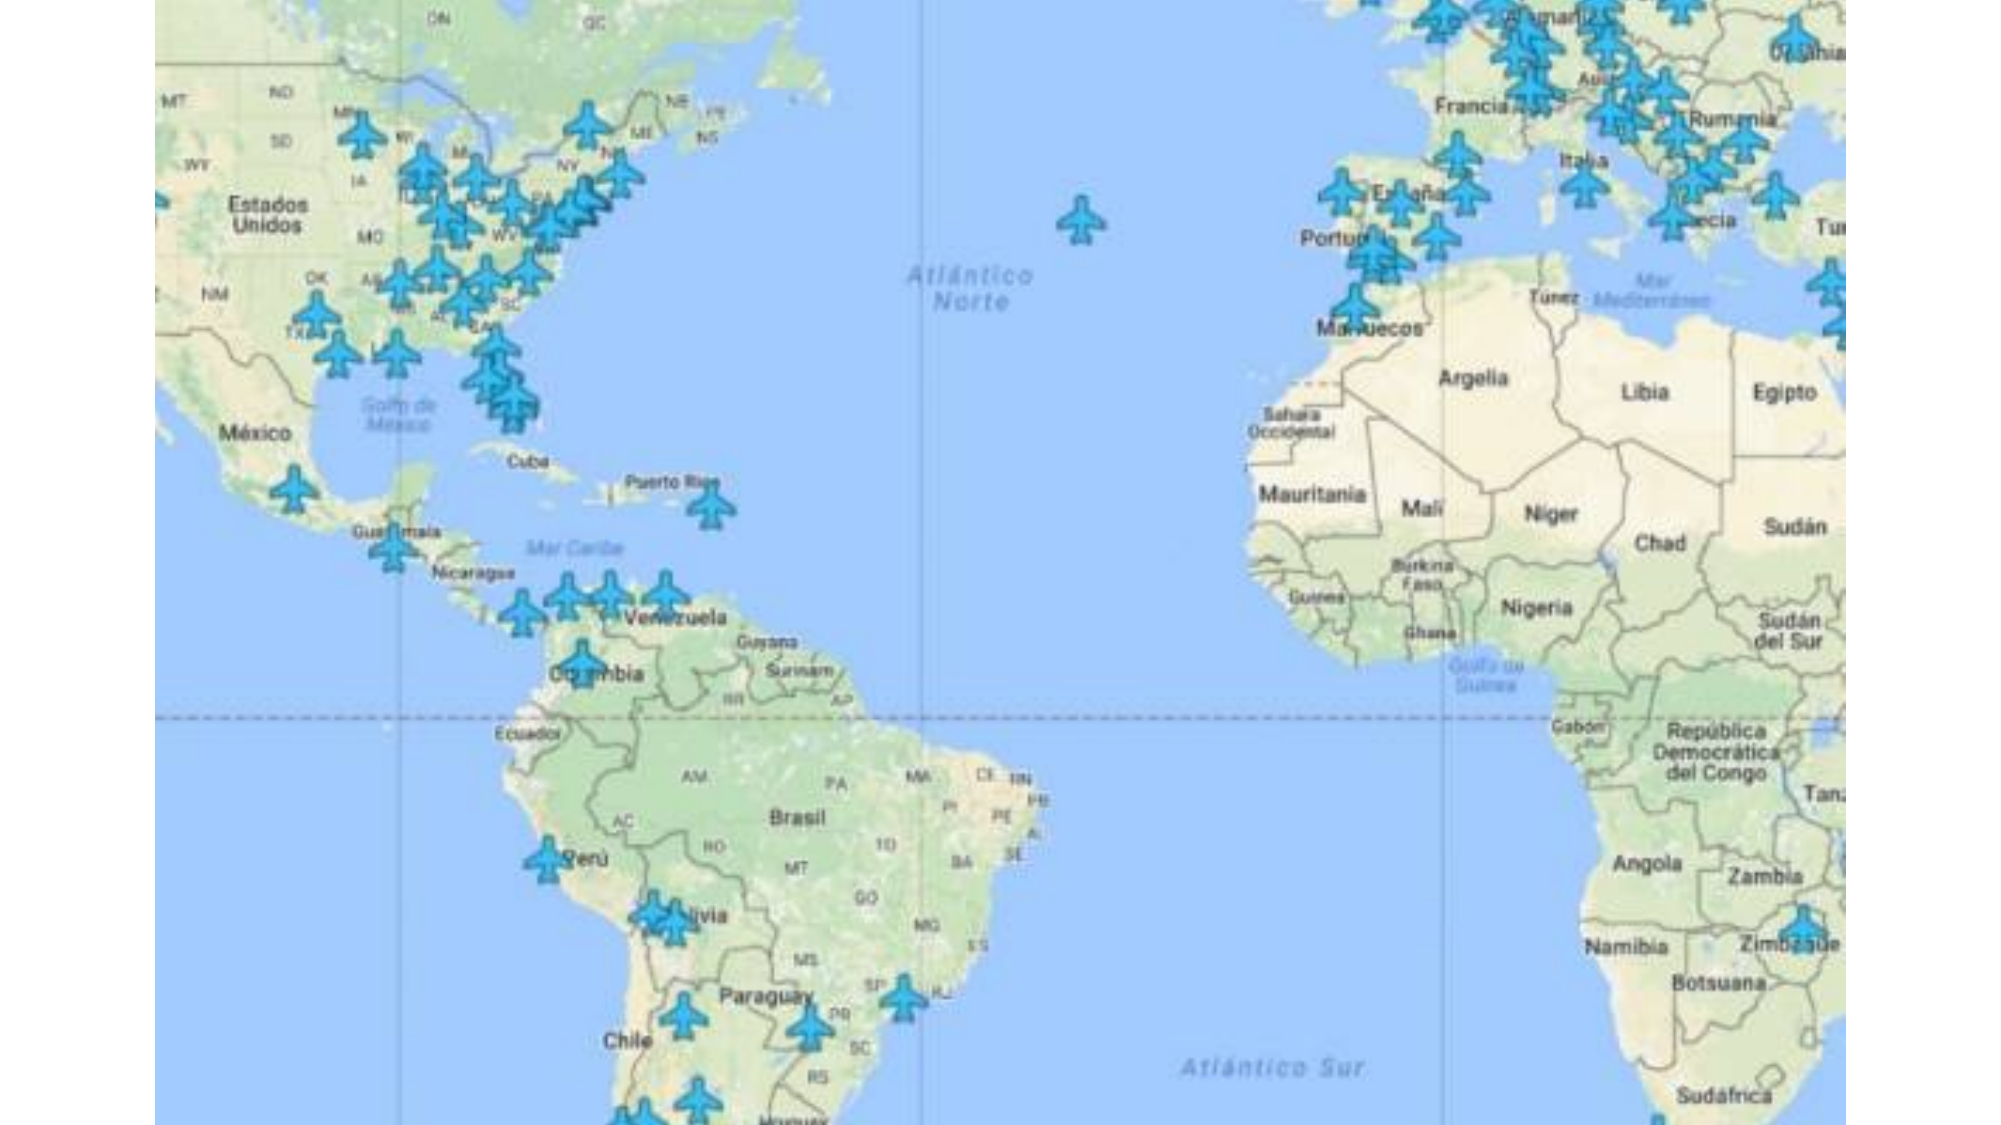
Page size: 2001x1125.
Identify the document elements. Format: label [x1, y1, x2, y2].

picture [155, 0, 1846, 1125]
